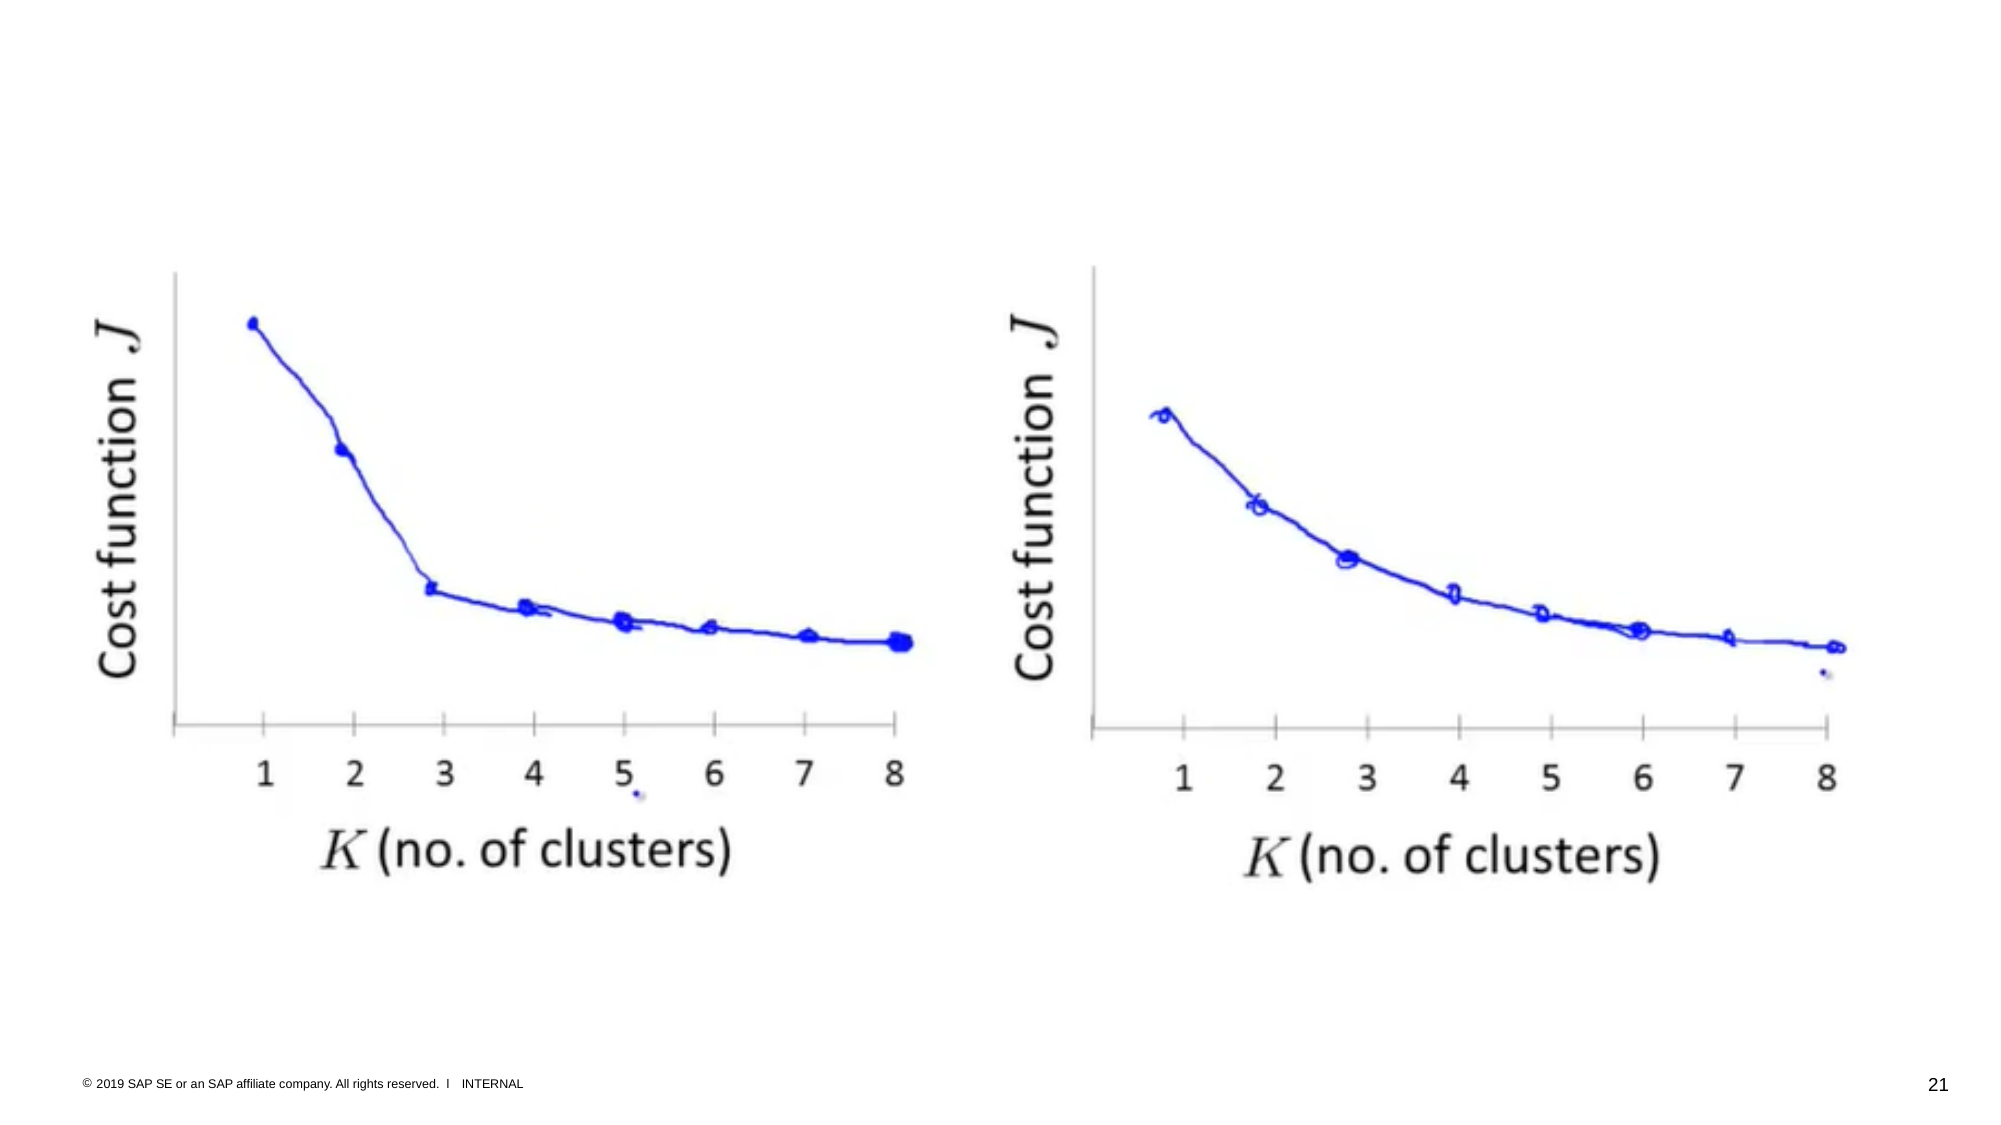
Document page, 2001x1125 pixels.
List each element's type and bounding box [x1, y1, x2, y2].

picture [82, 235, 946, 890]
picture [999, 226, 1864, 899]
